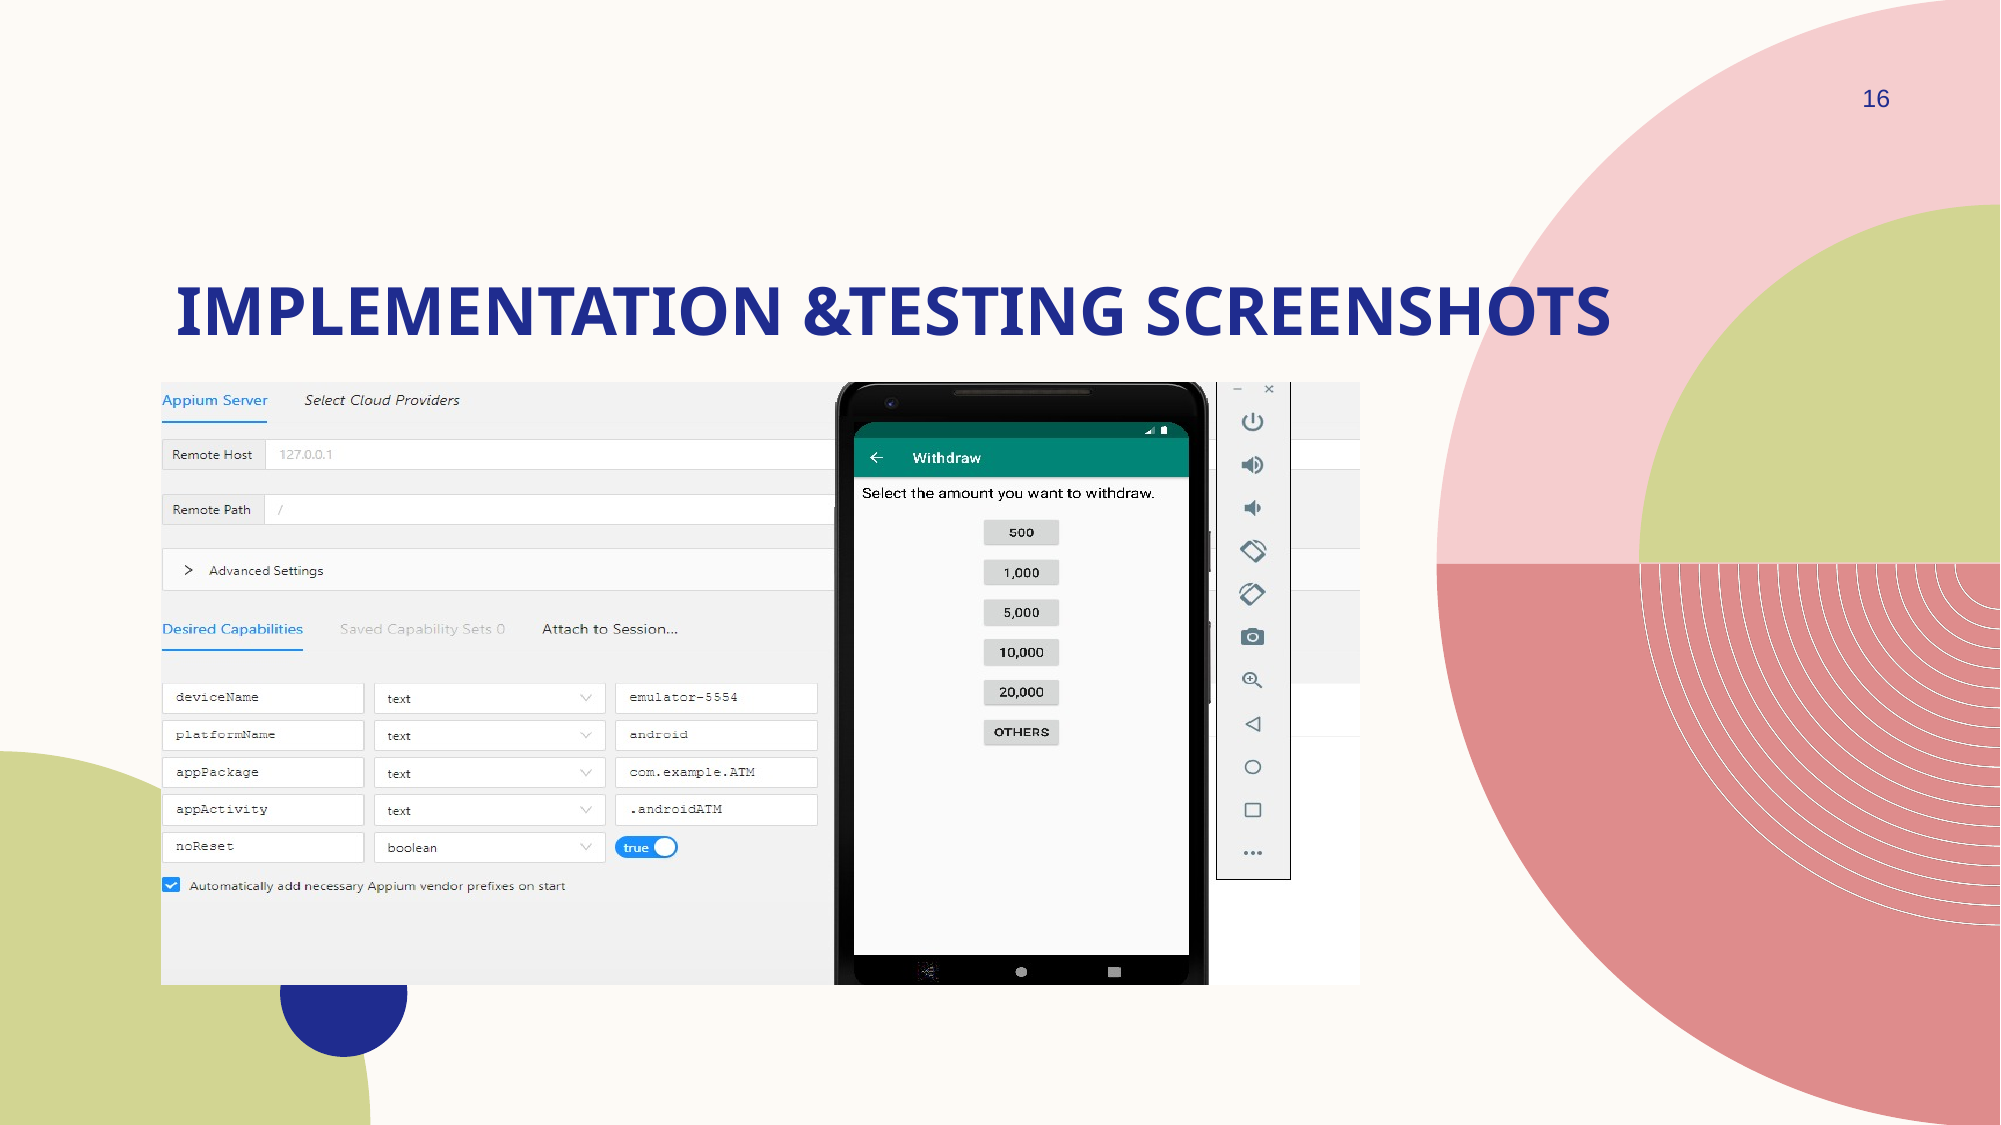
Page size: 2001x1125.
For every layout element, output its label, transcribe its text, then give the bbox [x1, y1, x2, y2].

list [161, 382, 1360, 985]
picture [1639, 564, 2000, 926]
title Implementation &testing screenshots [161, 261, 1863, 364]
slide_number 16 [1795, 75, 1958, 120]
